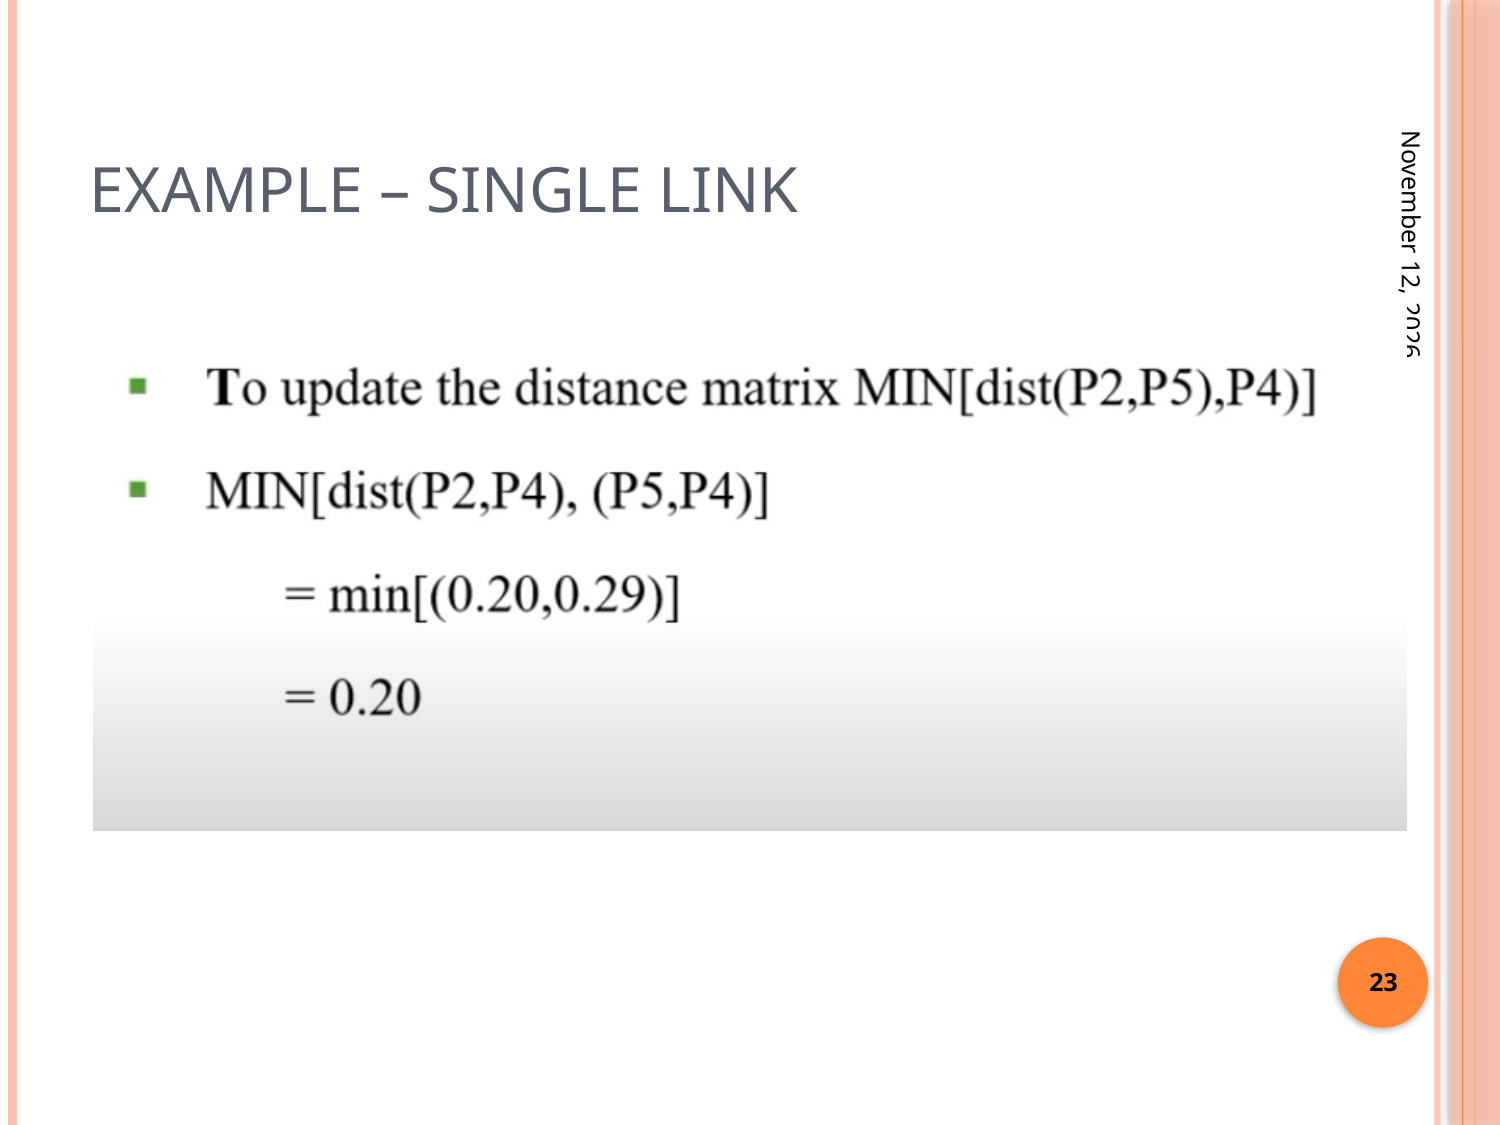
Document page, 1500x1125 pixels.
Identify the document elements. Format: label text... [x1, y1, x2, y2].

picture [93, 293, 1407, 831]
slide_number 23 [1333, 940, 1434, 1026]
title EXAMPLE – SINGLE LINK [75, 45, 1300, 233]
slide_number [1378, 43, 1442, 374]
